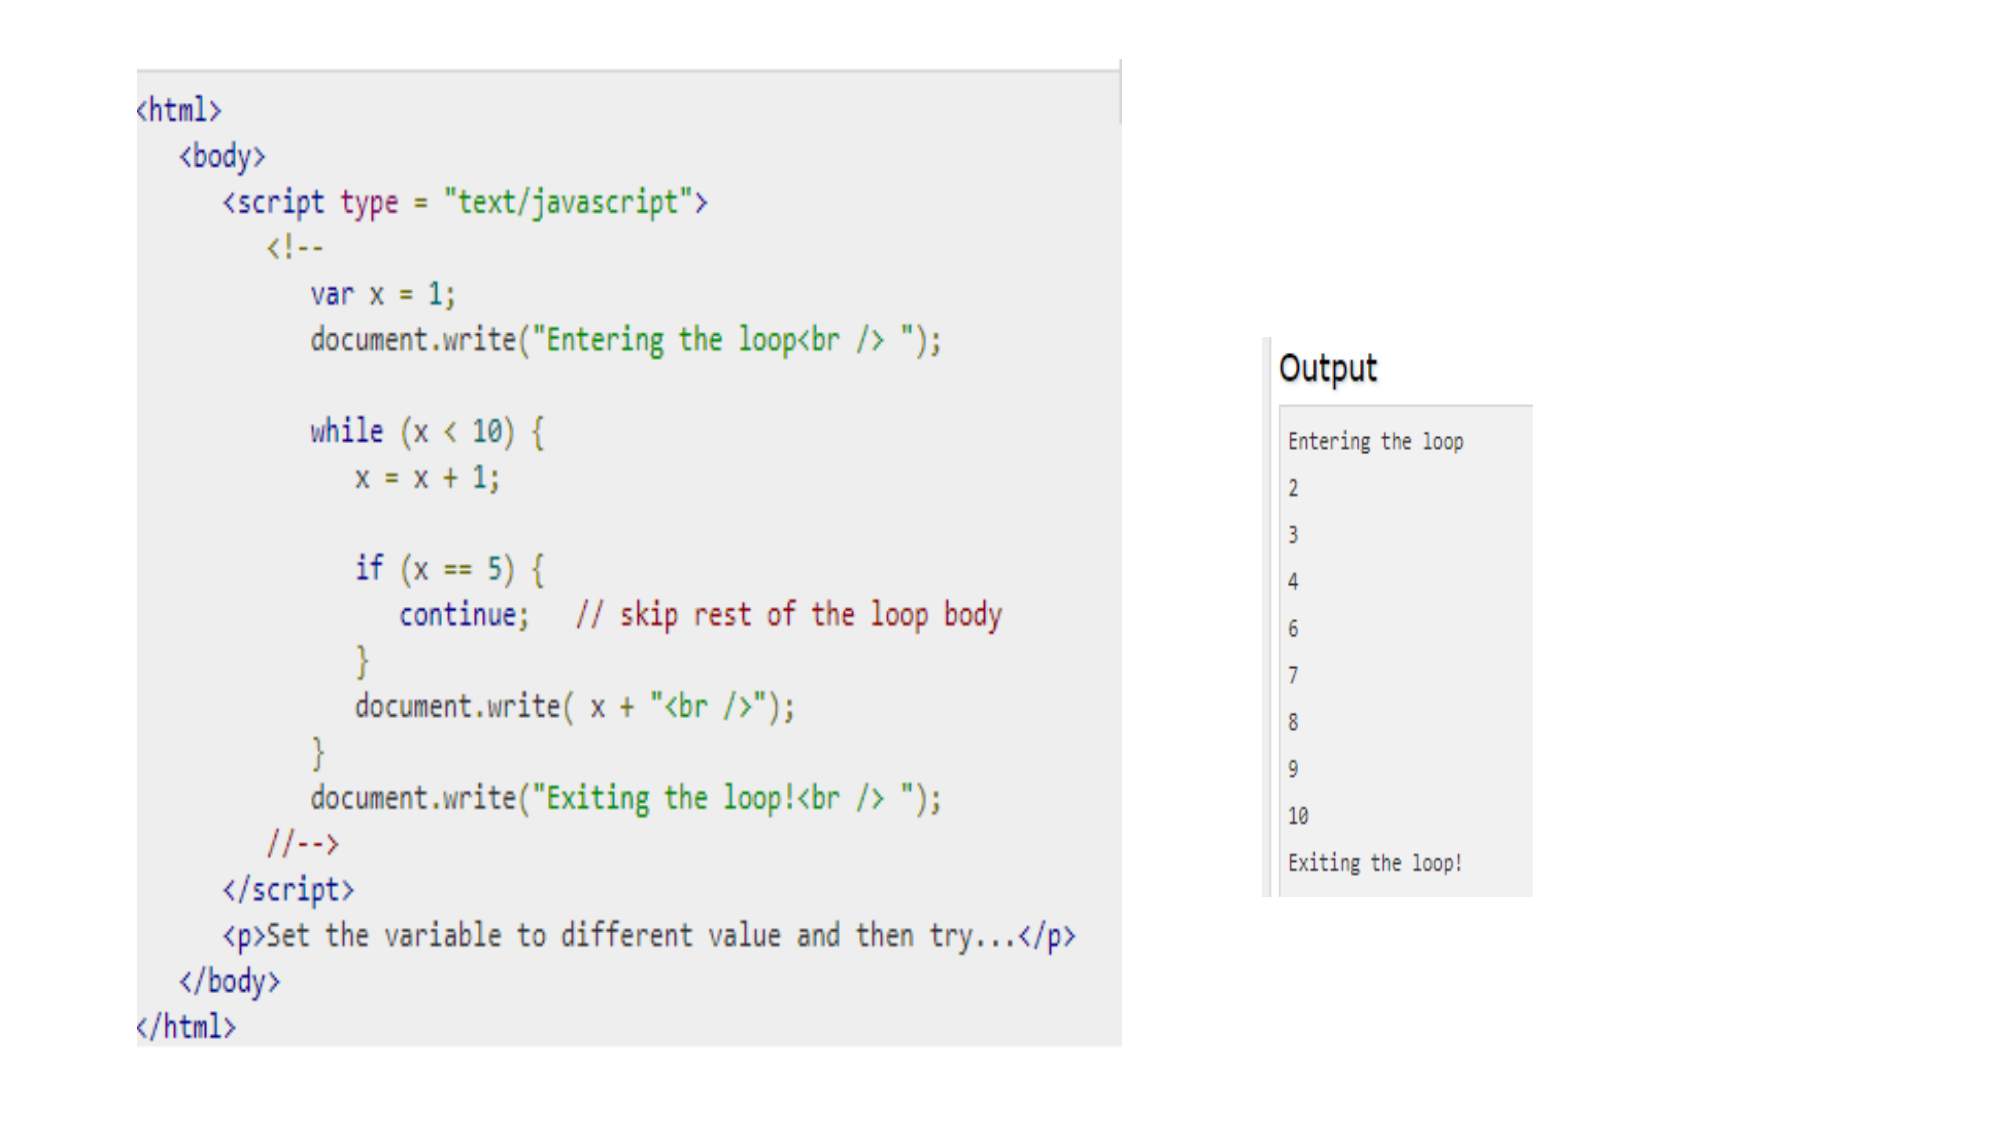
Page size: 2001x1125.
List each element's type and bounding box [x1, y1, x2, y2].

list [137, 59, 1122, 1056]
picture [1262, 337, 1563, 897]
